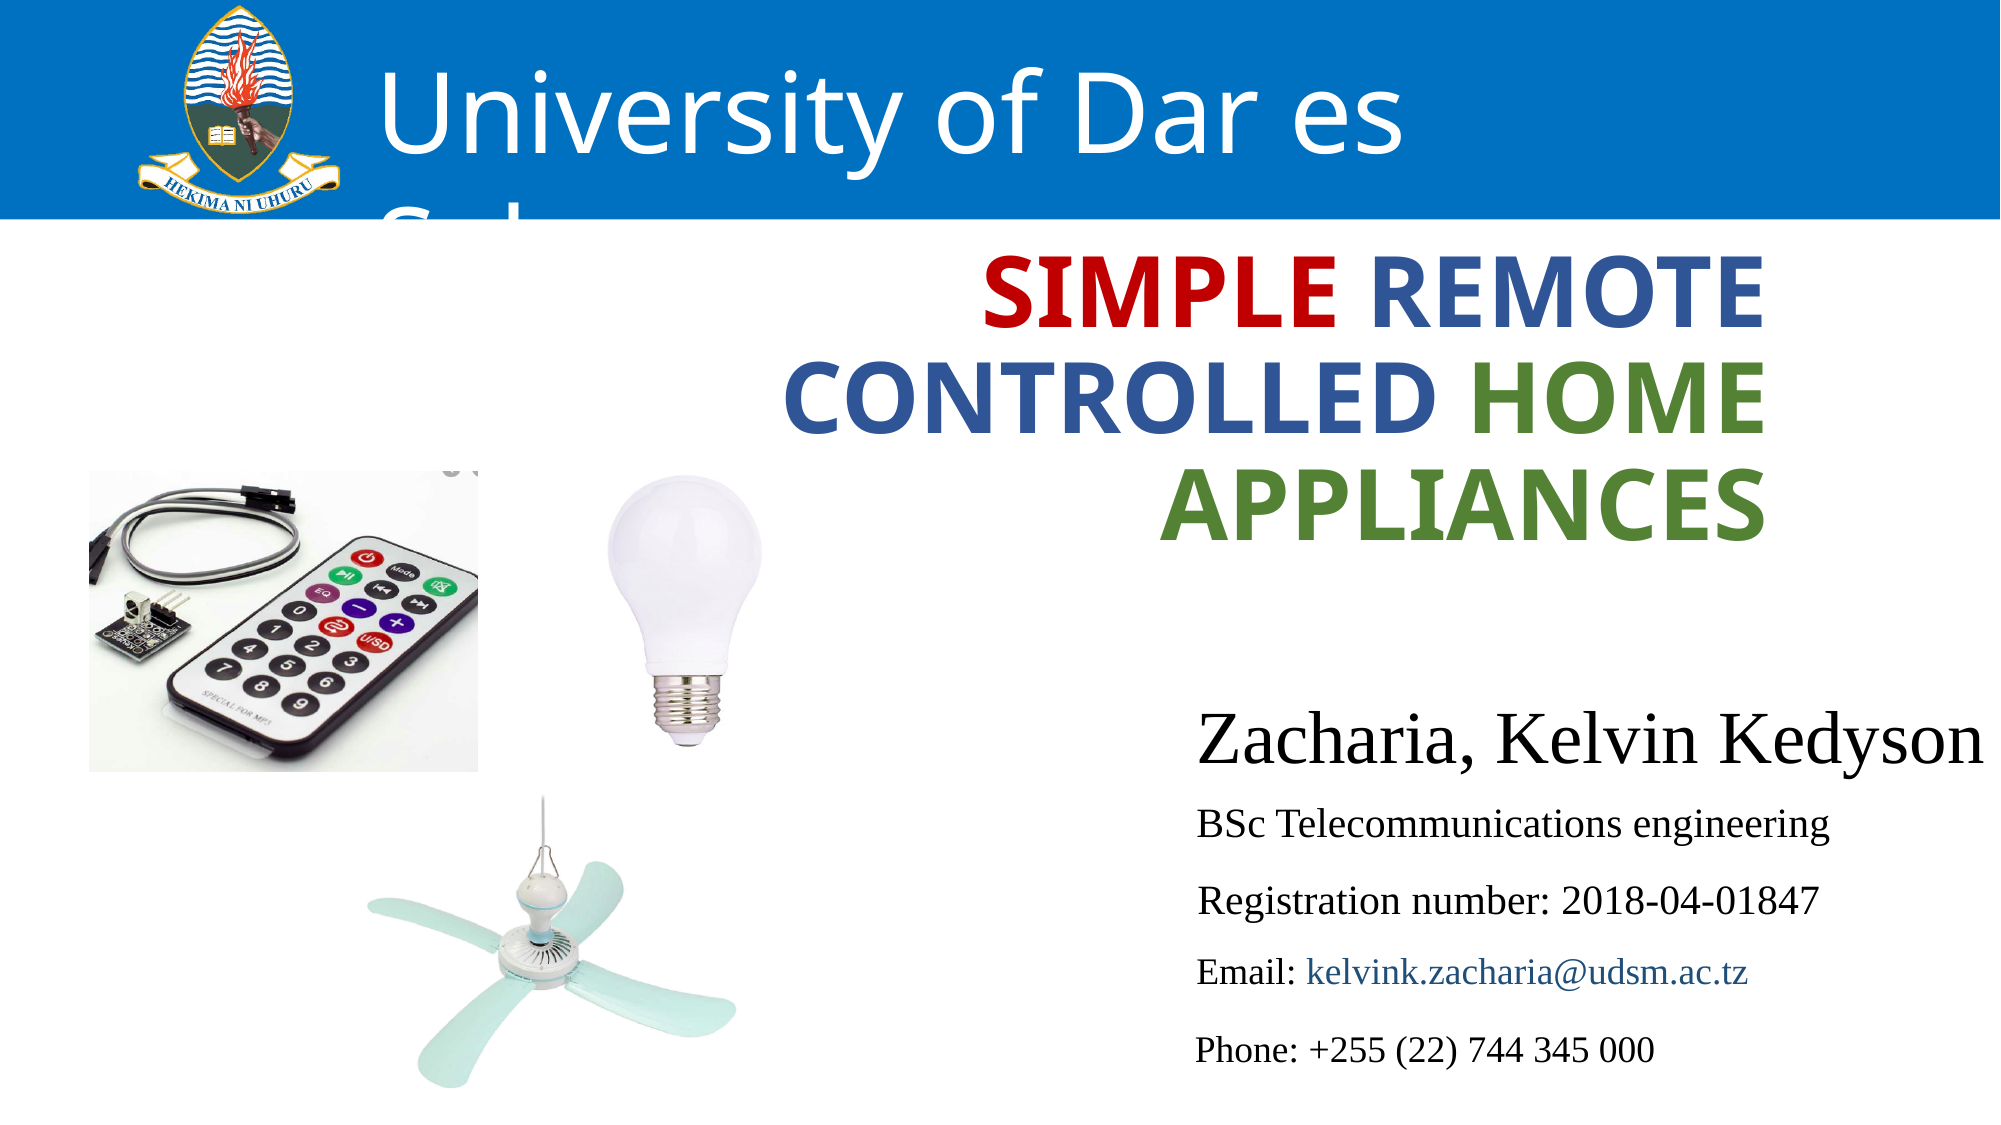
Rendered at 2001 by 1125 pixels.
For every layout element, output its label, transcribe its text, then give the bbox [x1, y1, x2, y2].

text_box Email: kelvink.zacharia@udsm.ac.tz [1181, 940, 1960, 1001]
text_box Phone: +255 (22) 744 345 000 [1180, 1017, 1834, 1078]
picture [533, 454, 835, 754]
text_box Zacharia, Kelvin Kedyson [1181, 681, 2000, 787]
text_box BSc Telecommunications engineering [1181, 788, 1960, 854]
picture [137, 3, 341, 216]
title SIMPLE REMOTE CONTROLLED HOME APPLIANCES [352, 230, 1784, 570]
text_box Registration number: 2018-04-01847 [1182, 865, 1896, 931]
picture [89, 471, 741, 1103]
